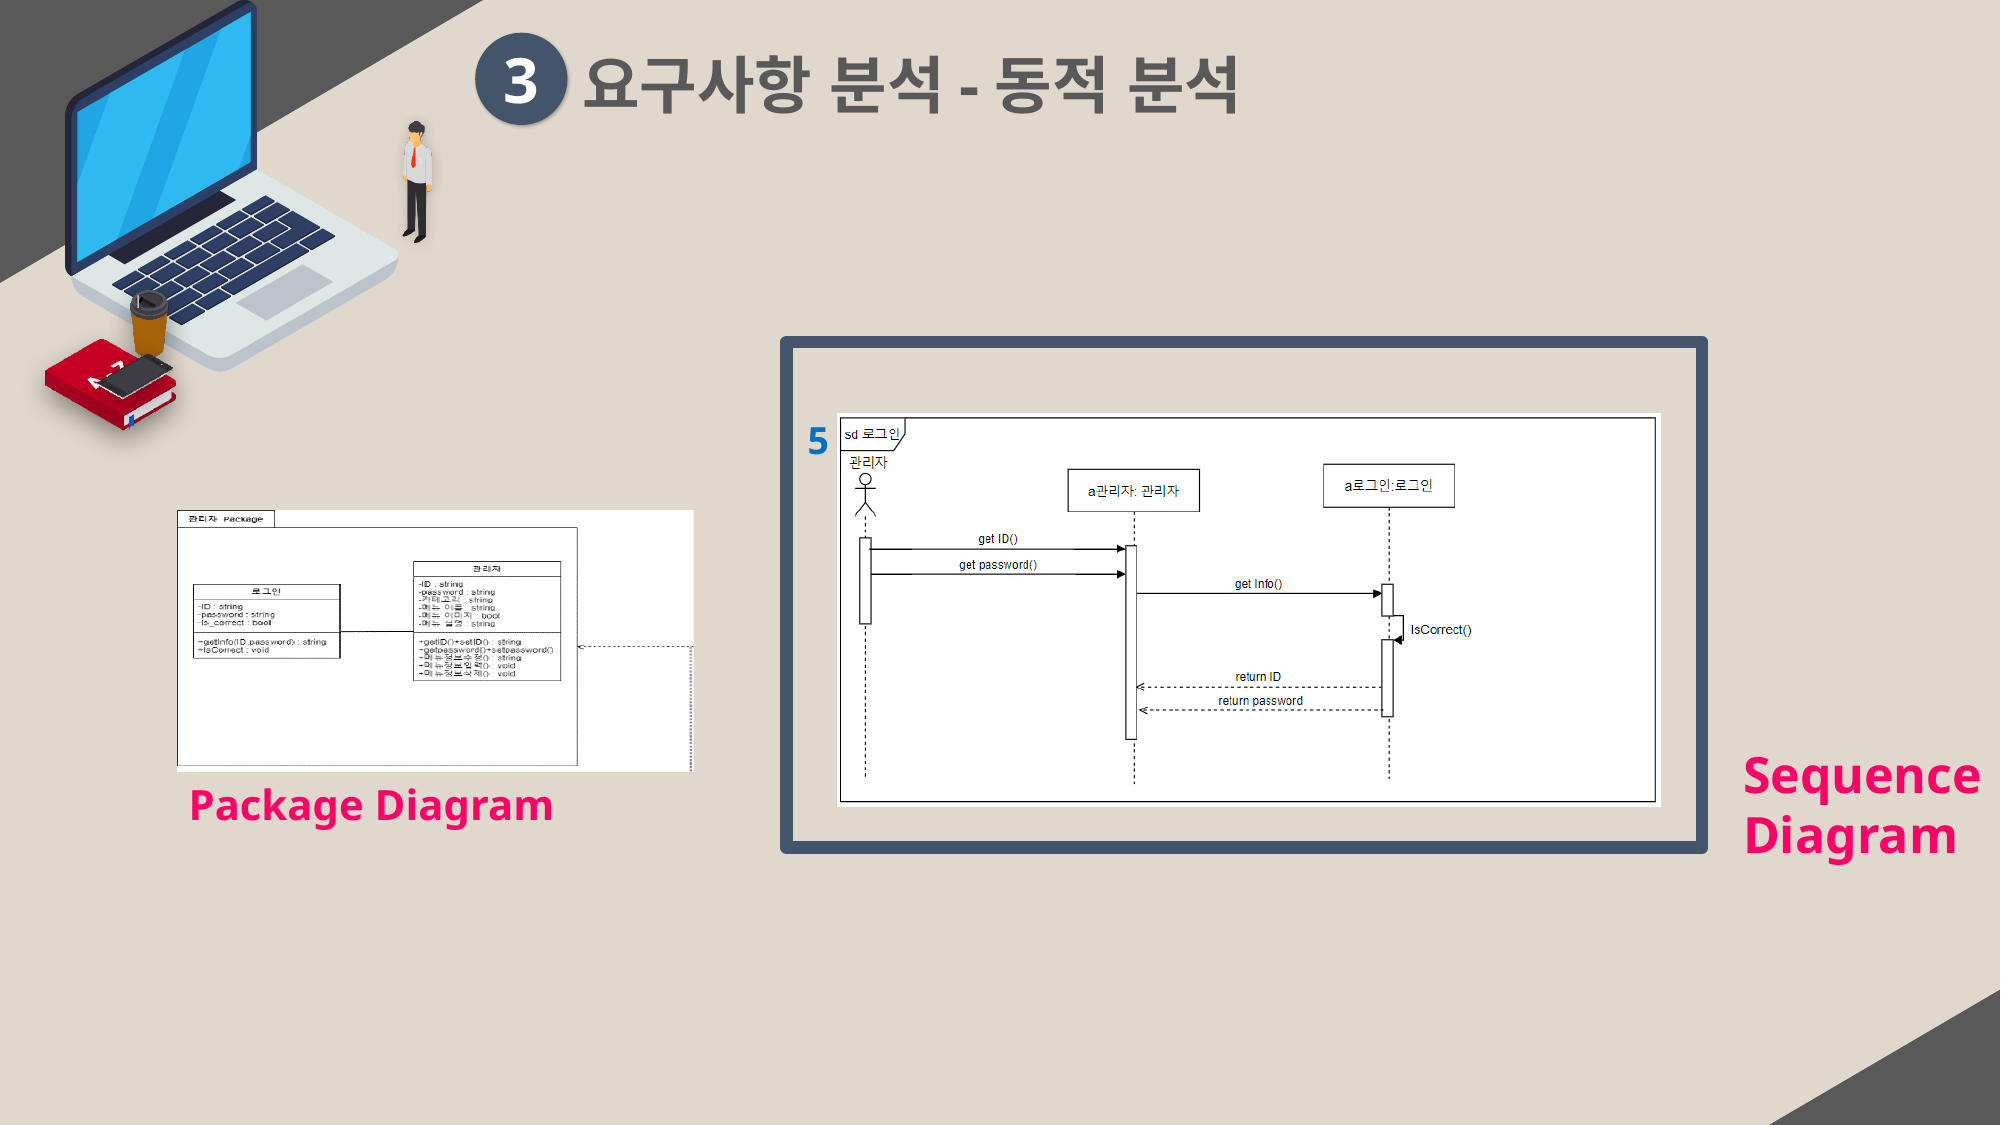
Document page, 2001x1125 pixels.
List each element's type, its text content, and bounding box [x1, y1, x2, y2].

text_box [1766, 988, 2000, 1125]
text_box 5 [792, 409, 843, 470]
text_box [484, 0, 2000, 75]
text_box [786, 341, 1703, 848]
picture [837, 413, 1661, 807]
picture [175, 479, 694, 772]
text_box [0, 0, 484, 450]
text_box Sequence Diagram [1728, 735, 2000, 871]
text_box Package Diagram [173, 771, 658, 836]
text_box 요구사항 분석-동적 분석 [567, 75, 1880, 128]
text_box 3 [484, 75, 567, 126]
